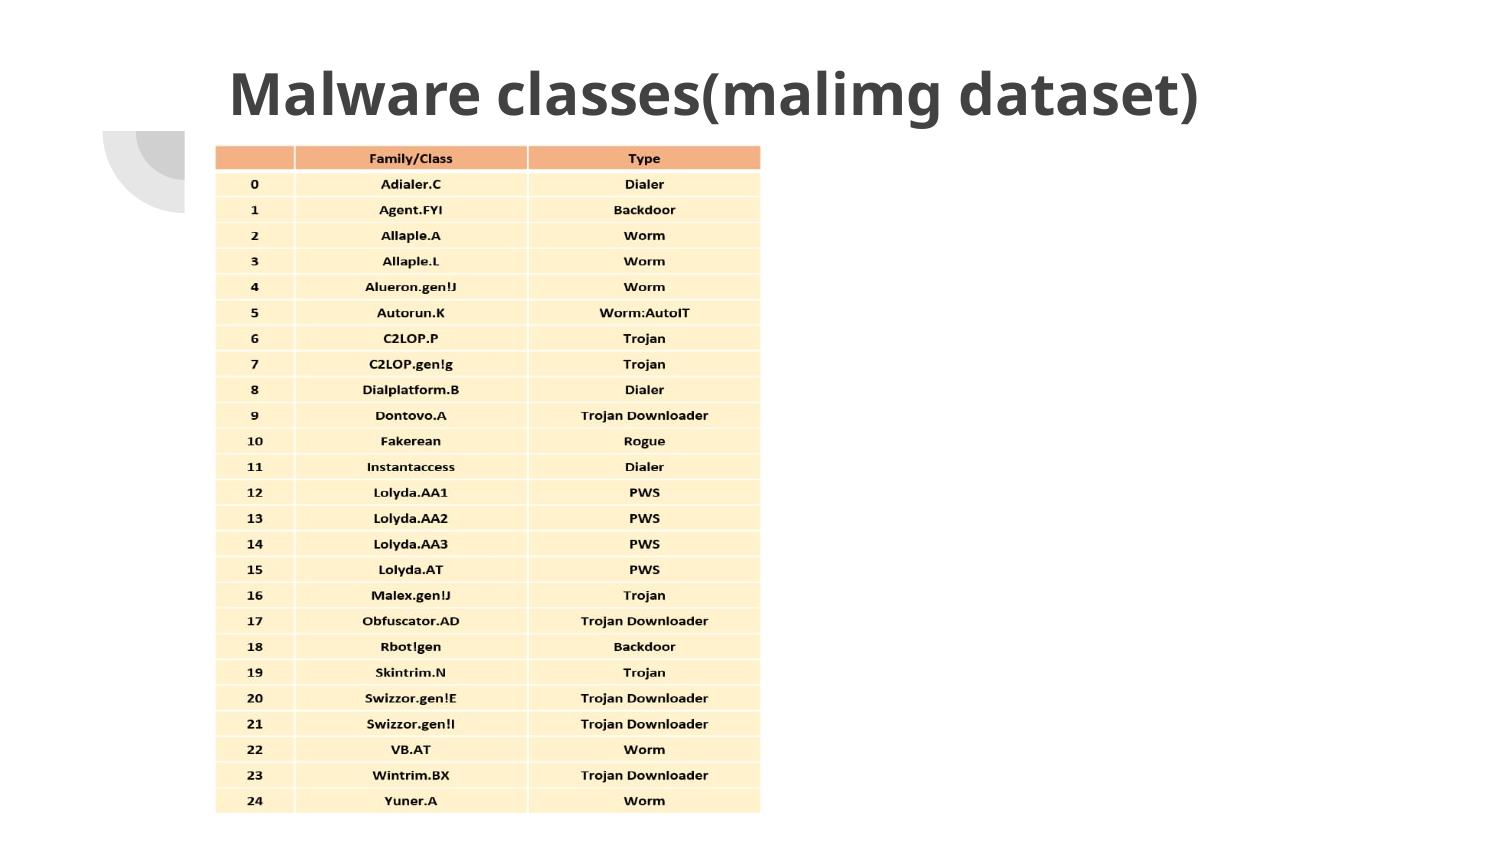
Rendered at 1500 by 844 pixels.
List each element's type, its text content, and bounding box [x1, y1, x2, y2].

title Malware classes(malimg dataset) [213, 38, 1368, 203]
picture [213, 143, 770, 820]
